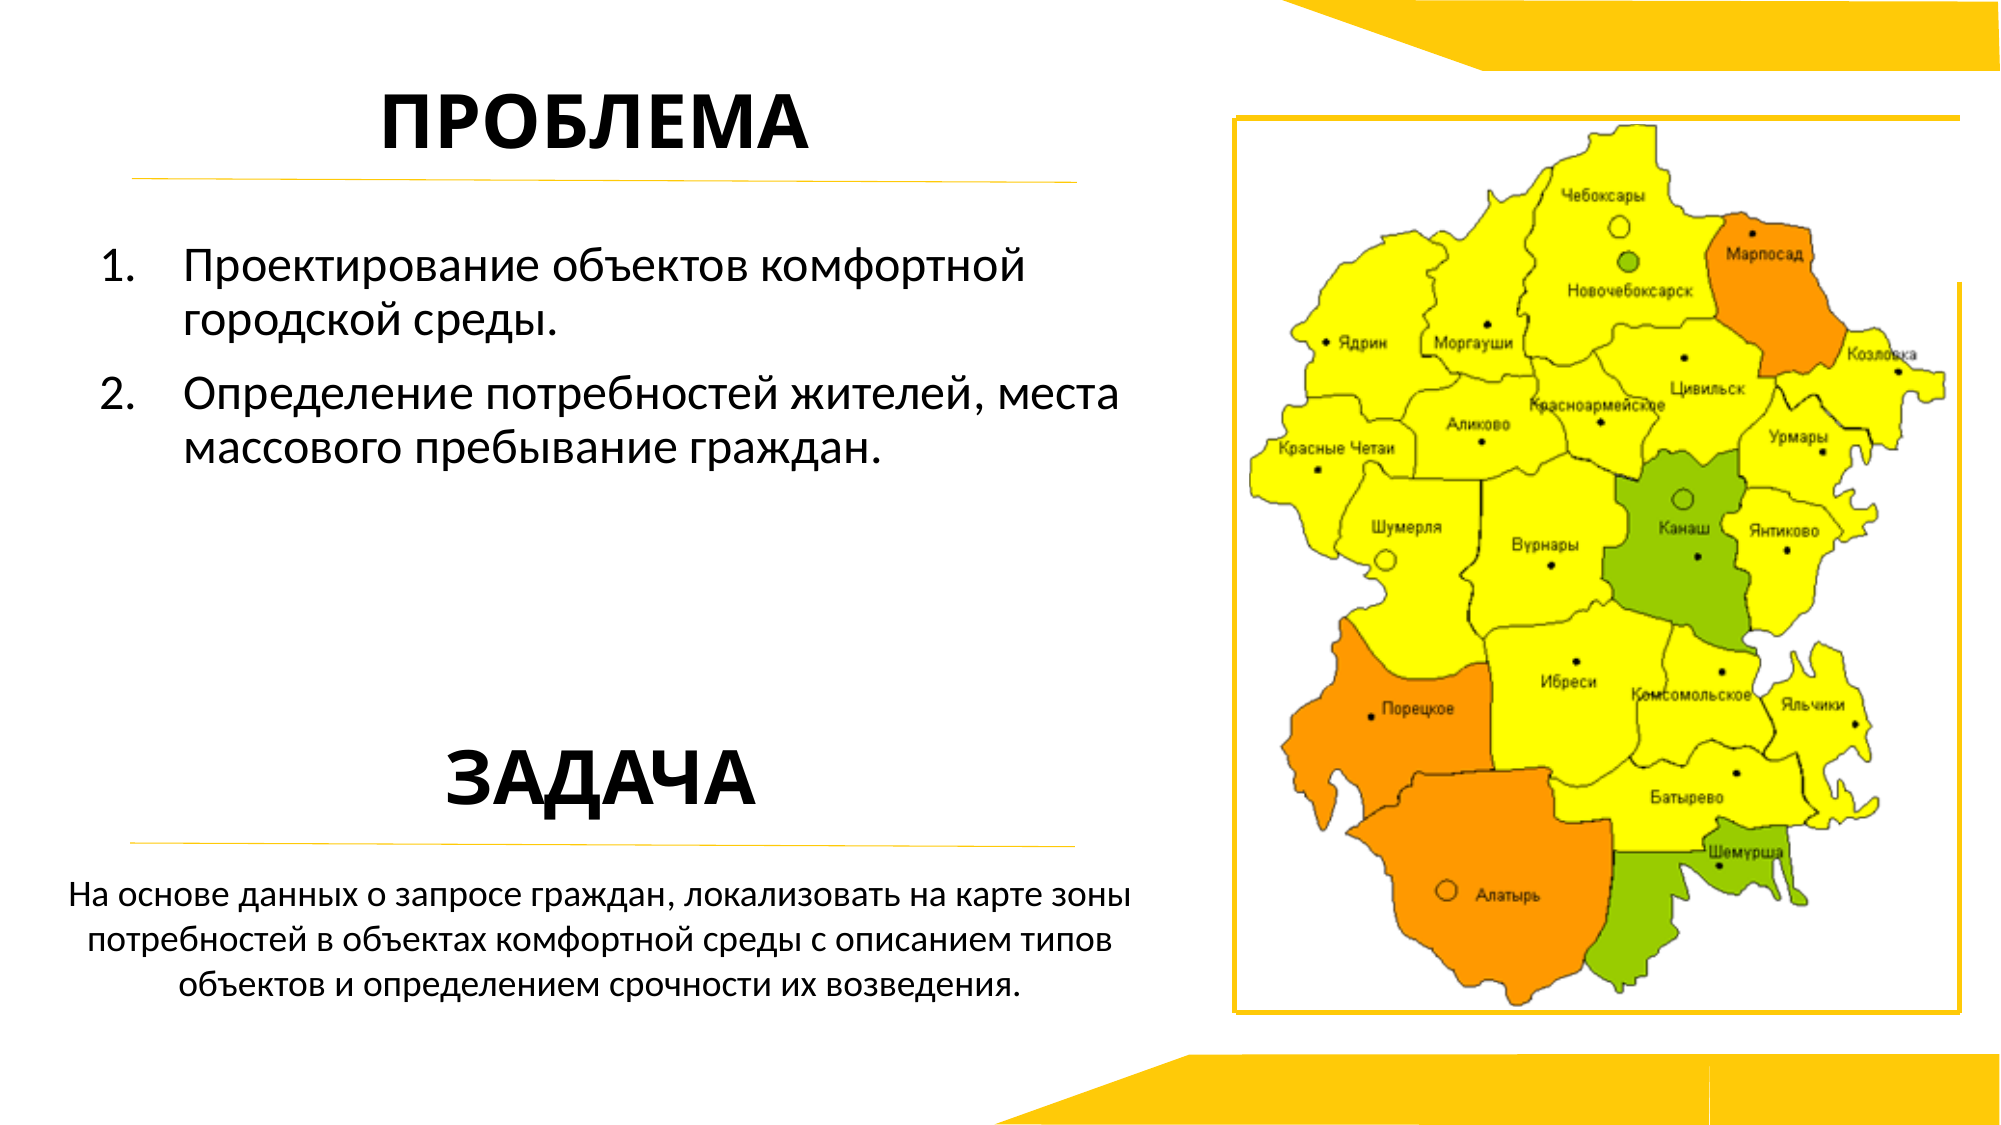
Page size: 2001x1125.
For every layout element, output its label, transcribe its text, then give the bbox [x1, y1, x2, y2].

text_box На основе данных о запросе граждан, локализовать на карте зоны потребностей в объектах комфортной среды с описанием типов объектов и определением срочности их возведения. [0, 861, 1201, 1011]
title ПРОБЛЕМА [129, 43, 1060, 206]
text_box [131, 178, 1077, 183]
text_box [130, 842, 1075, 847]
list Проектирование объектов комфортной городской среды. Определение потребностей жителей, места массового пребывание граждан. [84, 230, 1170, 448]
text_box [1234, 117, 1960, 1013]
text_box ЗАДАЧА [429, 722, 771, 828]
picture [1249, 124, 1947, 1007]
